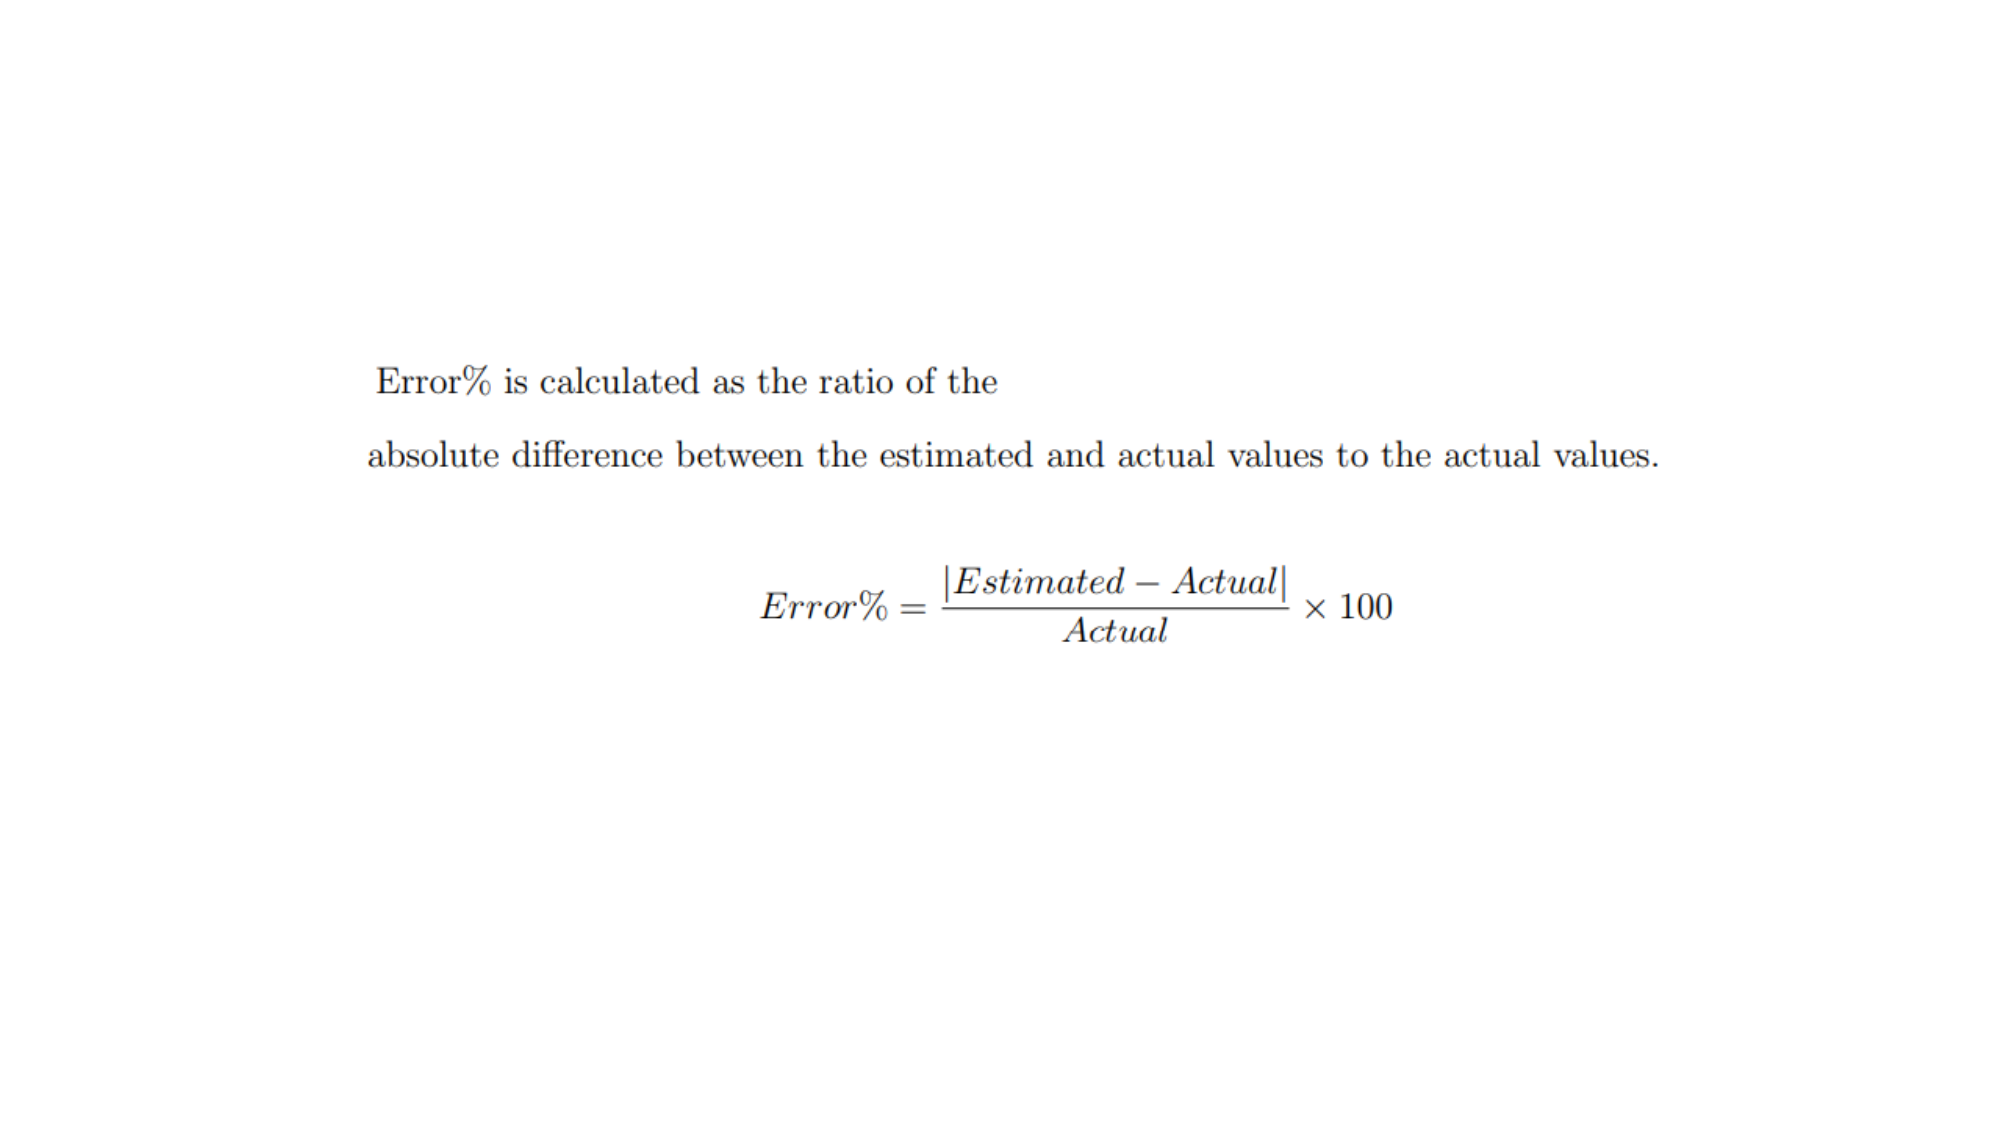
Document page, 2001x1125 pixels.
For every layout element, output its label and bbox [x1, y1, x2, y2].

picture [344, 334, 1678, 704]
